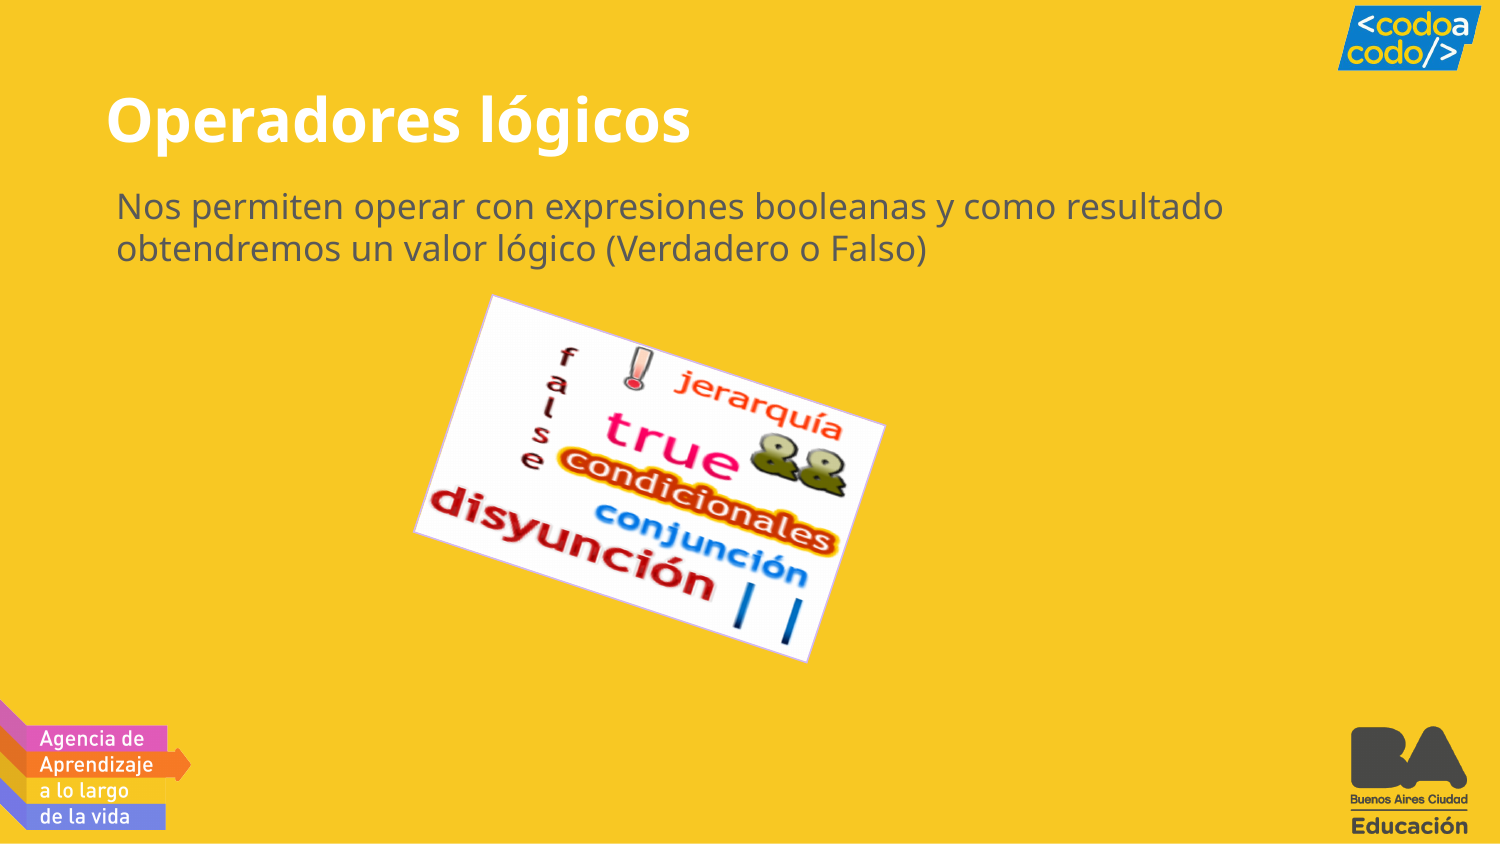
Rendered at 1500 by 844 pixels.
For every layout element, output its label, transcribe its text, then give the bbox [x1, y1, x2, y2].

title Operadores lógicos [90, 65, 1410, 171]
picture [416, 297, 884, 661]
picture [1297, 668, 1500, 844]
picture [1337, 5, 1482, 71]
subtitle Nos permiten operar con expresiones booleanas y como resultado obtendremos un valor lógico (Verdadero o Falso) [100, 168, 1421, 327]
picture [0, 699, 191, 830]
